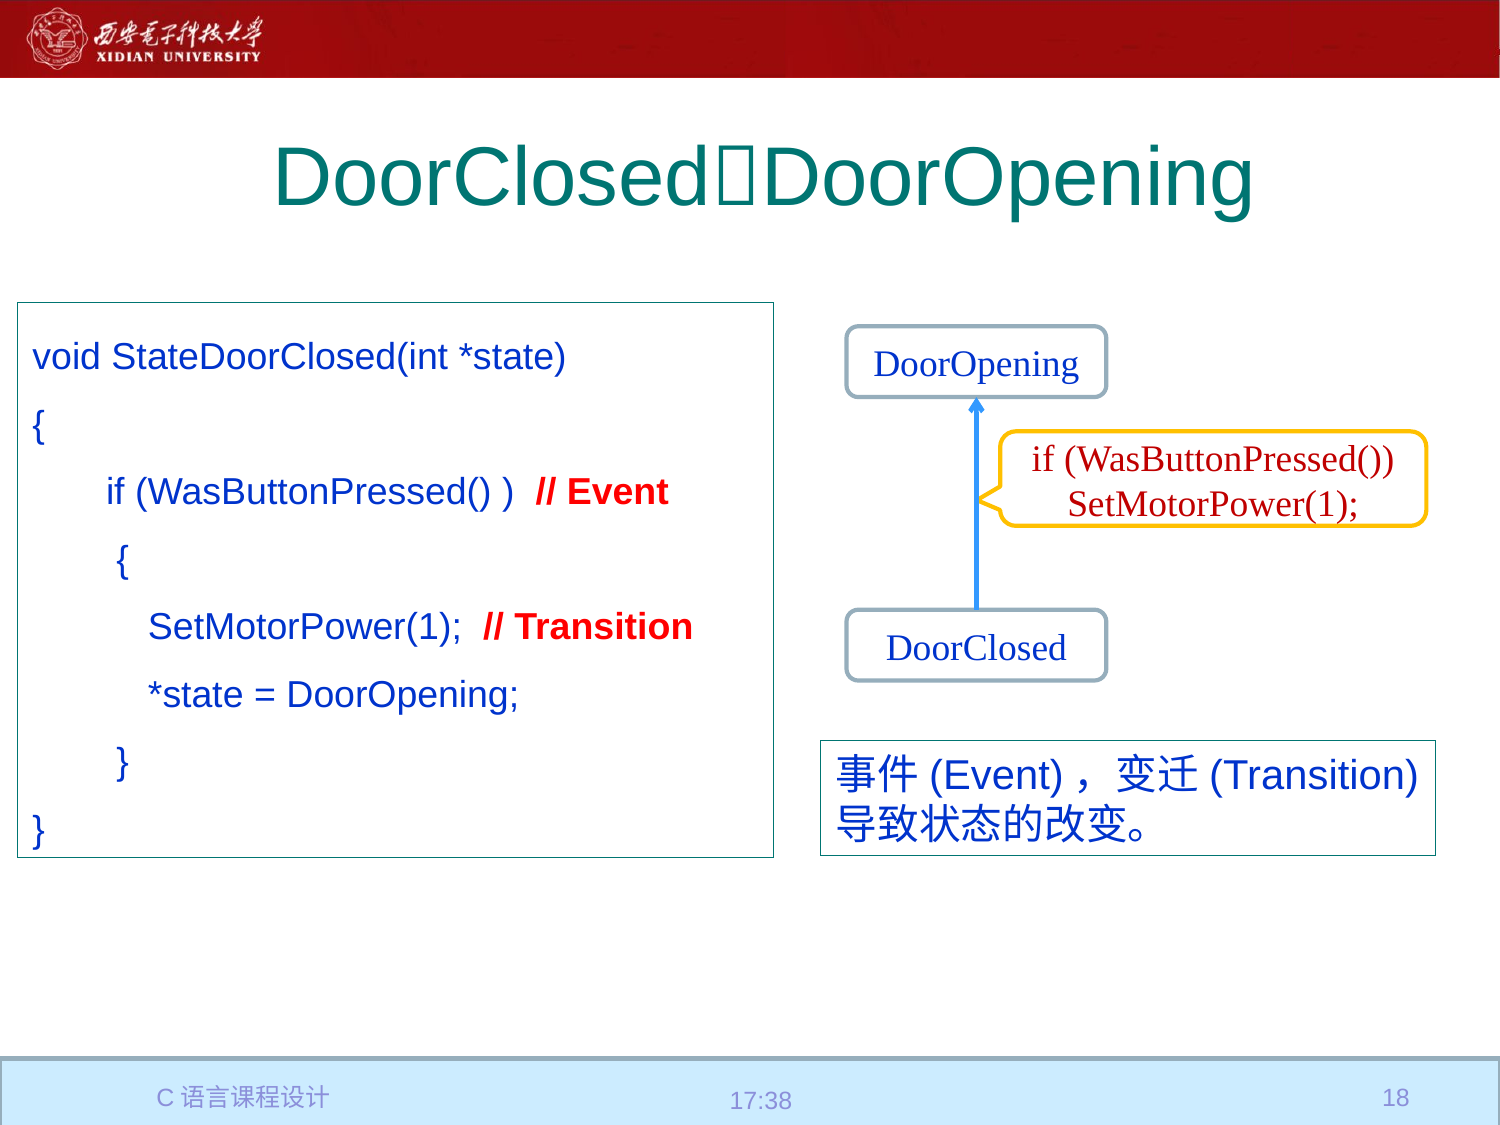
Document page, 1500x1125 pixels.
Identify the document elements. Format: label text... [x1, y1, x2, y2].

title DoorClosedDoorOpening [57, 89, 1471, 255]
text_box void StateDoorClosed(int *state) { if (WasButtonPressed() ) // Event { SetMotorPower(1); // Transition *state = DoorOpening; } } [17, 302, 774, 858]
text_box 事件(Event)，变迁(Transition) 导致状态的改变。 [820, 740, 1436, 856]
slide_number 18 [1074, 1066, 1425, 1125]
picture [0, 0, 1500, 78]
footer C语言课程设计 [5, 1066, 481, 1125]
text_box if (WasButtonPressed()) SetMotorPower(1); [980, 429, 1429, 528]
text_box DoorOpening [844, 324, 1109, 400]
text_box DoorClosed [844, 607, 1109, 683]
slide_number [714, 1069, 1065, 1125]
